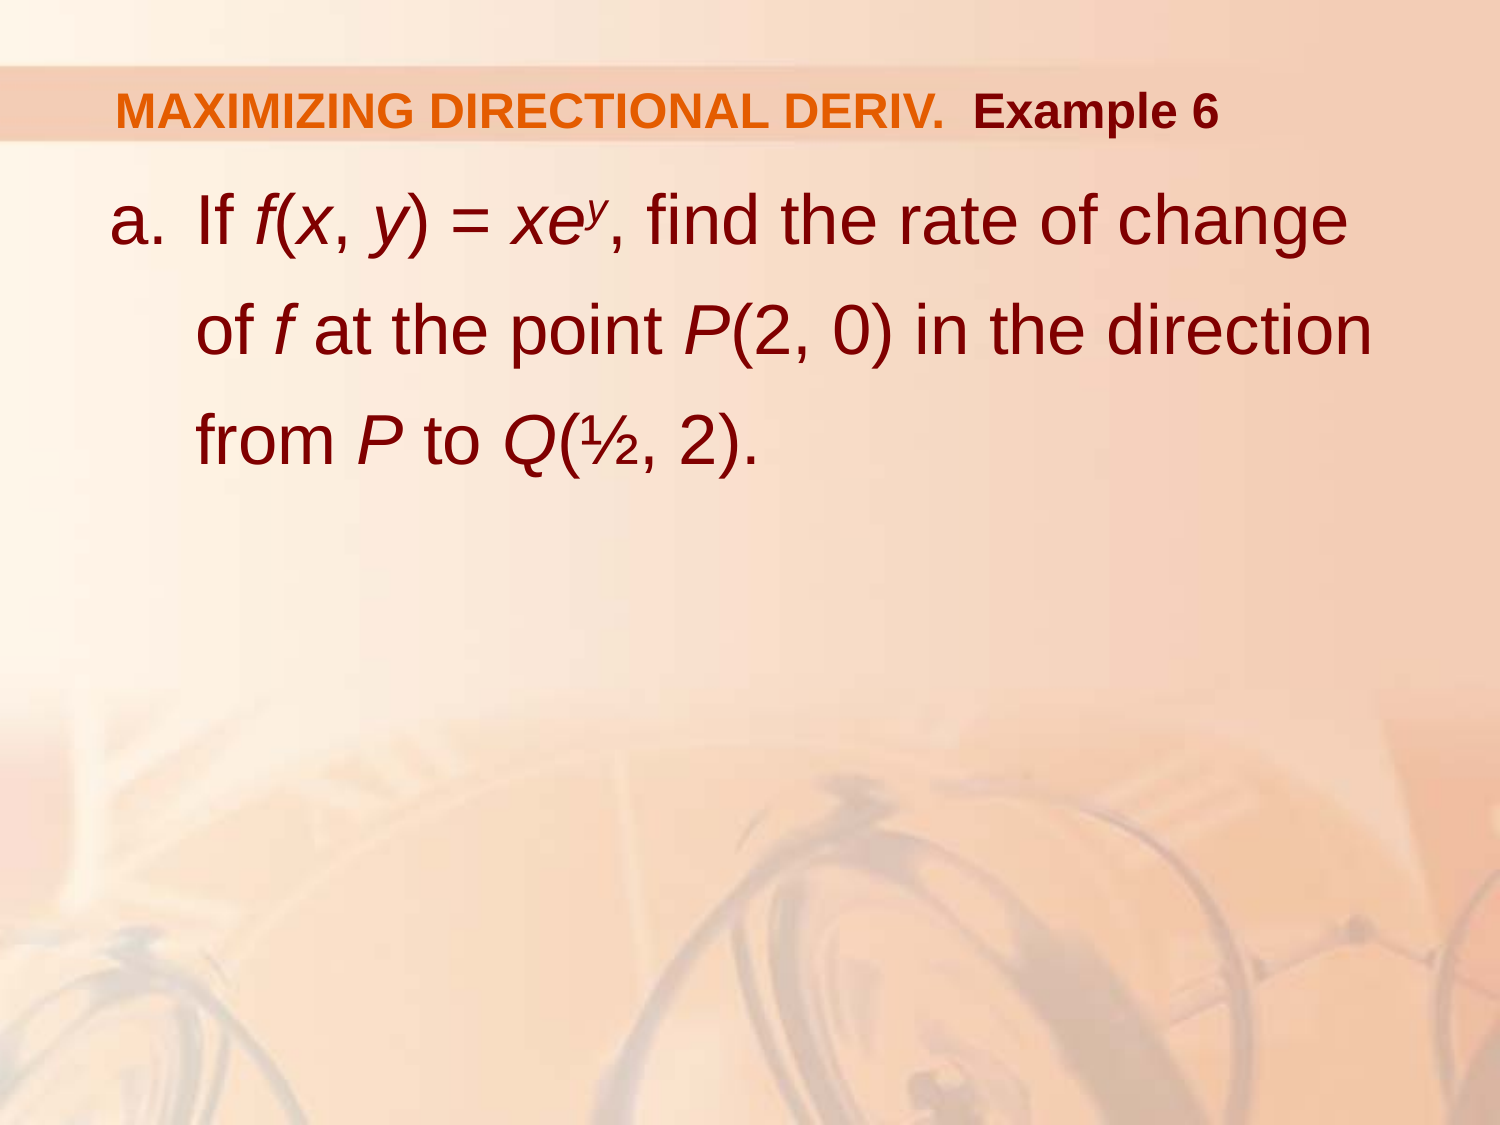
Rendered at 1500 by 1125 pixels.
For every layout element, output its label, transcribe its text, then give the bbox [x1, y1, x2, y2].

picture [0, 0, 1500, 1125]
title MAXIMIZING DIRECTIONAL DERIV. [99, 60, 975, 140]
text_box Example 6 [957, 70, 1383, 146]
list If f(x, y) = xey, find the rate of change of f at the point P(2, 0) in the direction from P to Q(½, 2). [84, 140, 1498, 1101]
